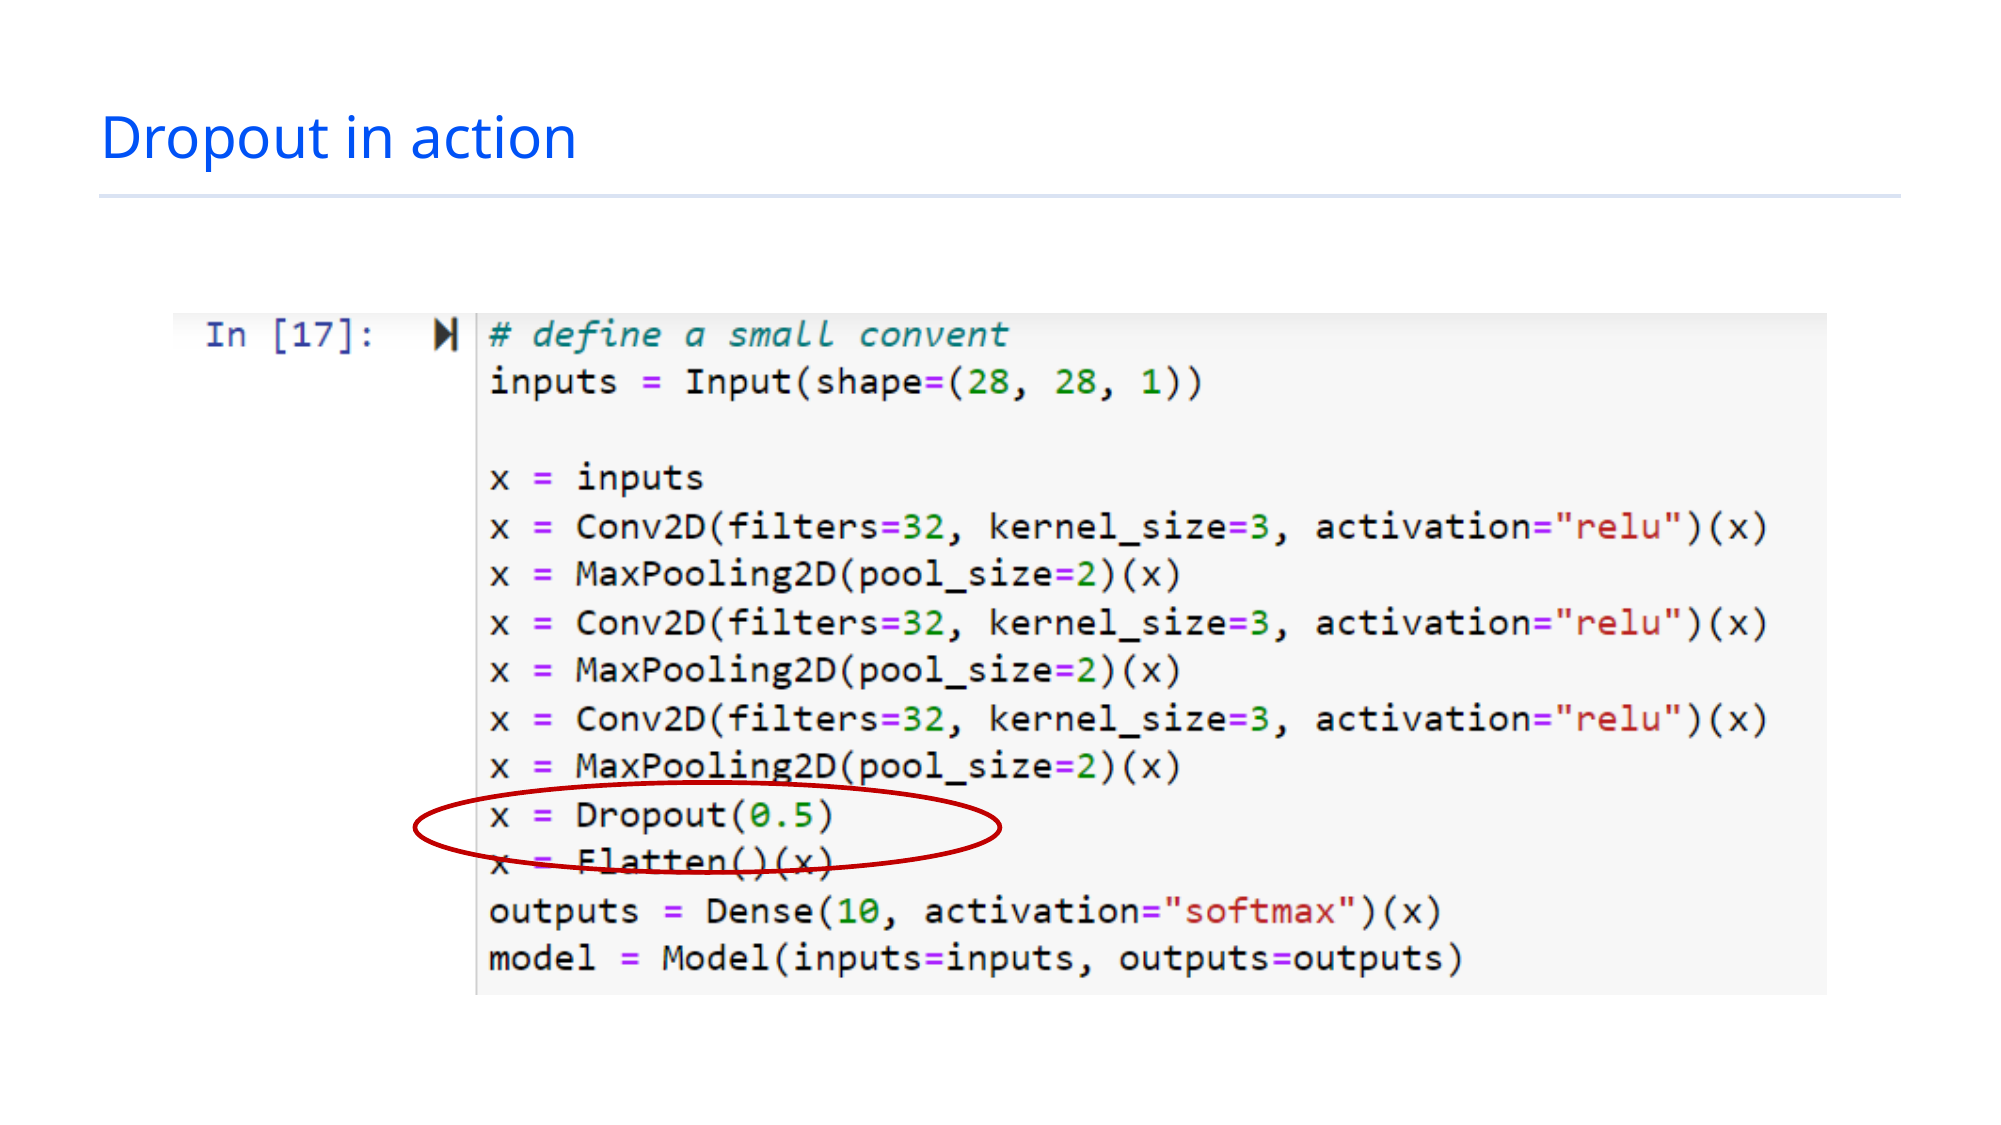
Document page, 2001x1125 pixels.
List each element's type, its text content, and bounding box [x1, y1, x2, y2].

title Dropout in action [85, 73, 1888, 179]
picture [173, 313, 1827, 995]
